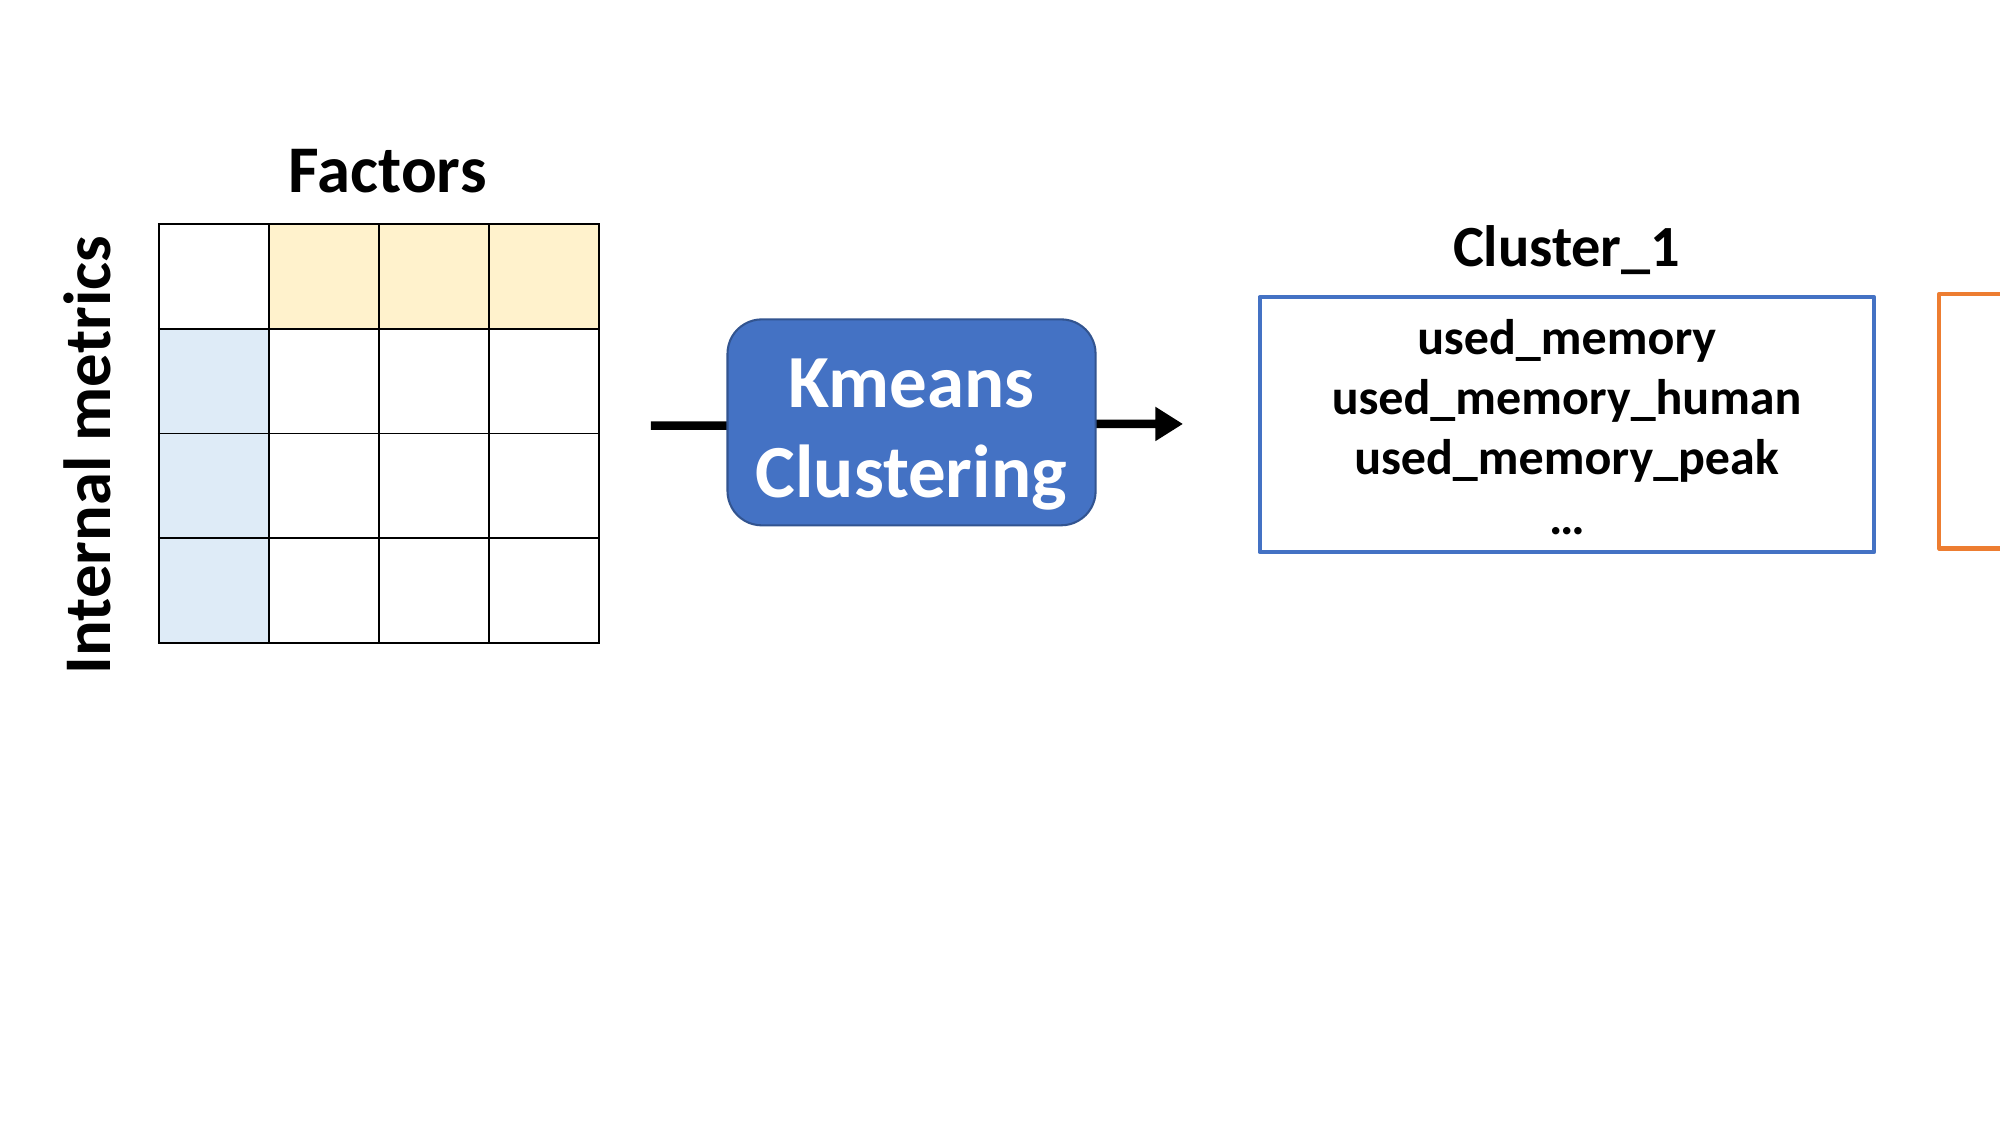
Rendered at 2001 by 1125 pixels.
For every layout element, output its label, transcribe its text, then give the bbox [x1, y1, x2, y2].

table_cell [160, 539, 268, 642]
table_cell [380, 434, 488, 537]
table_cell [380, 539, 488, 642]
table_cell [160, 434, 268, 537]
table_header [380, 225, 488, 328]
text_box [651, 319, 1181, 526]
text_box Factors [274, 118, 584, 214]
table_cell [270, 330, 378, 433]
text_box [1259, 197, 2000, 555]
text_box Internal metrics [36, 178, 132, 689]
table_cell [160, 330, 268, 433]
table_cell [490, 330, 598, 433]
table_cell [270, 539, 378, 642]
table_header [270, 225, 378, 328]
table_header [160, 225, 268, 328]
table_header [490, 225, 598, 328]
table_cell [270, 434, 378, 537]
table_cell [490, 434, 598, 537]
table_cell [490, 539, 598, 642]
table_cell [380, 330, 488, 433]
